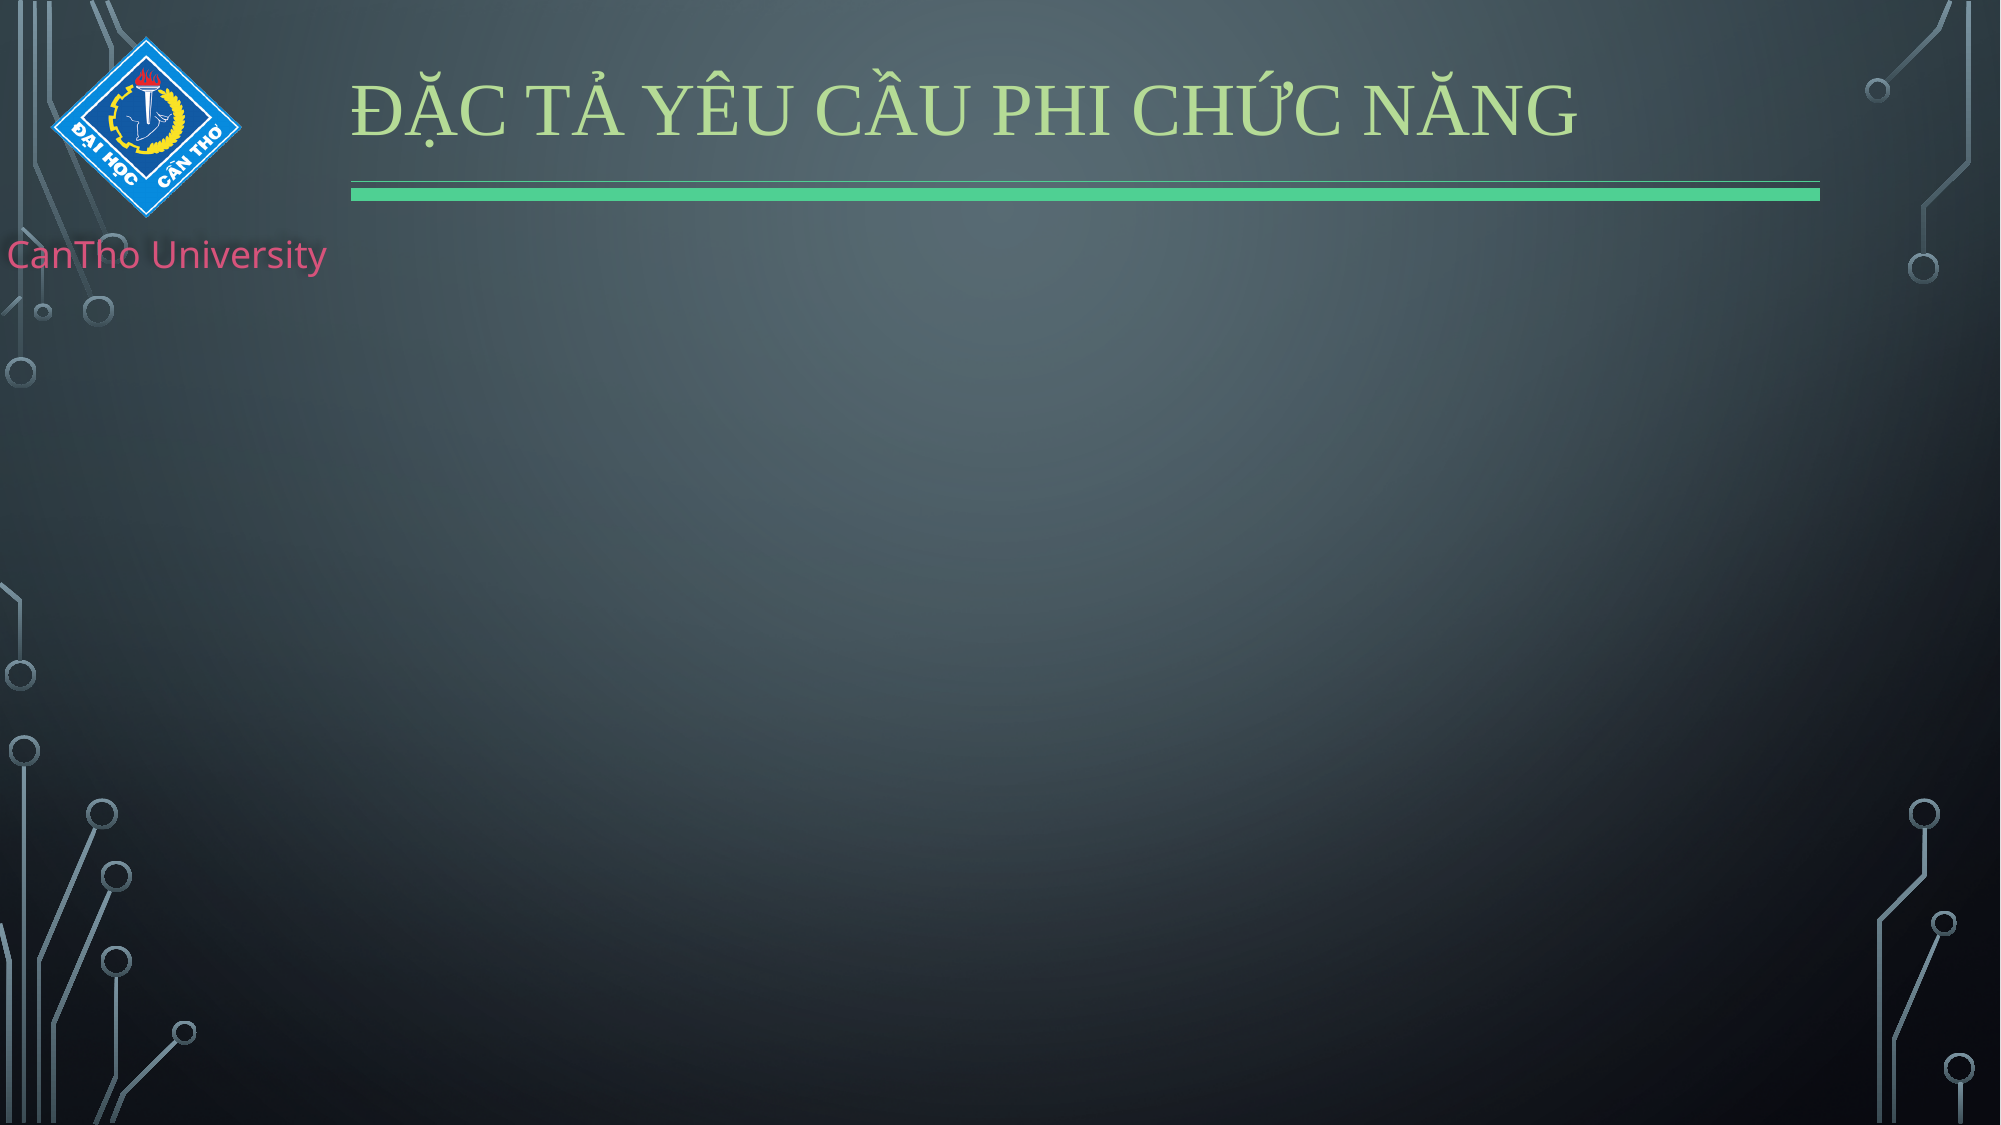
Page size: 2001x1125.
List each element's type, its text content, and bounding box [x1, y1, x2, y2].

text_box CanTho University [0, 223, 343, 284]
picture [50, 36, 242, 218]
title Đặc tả yêu cầu phi chức năng [335, 33, 1757, 189]
